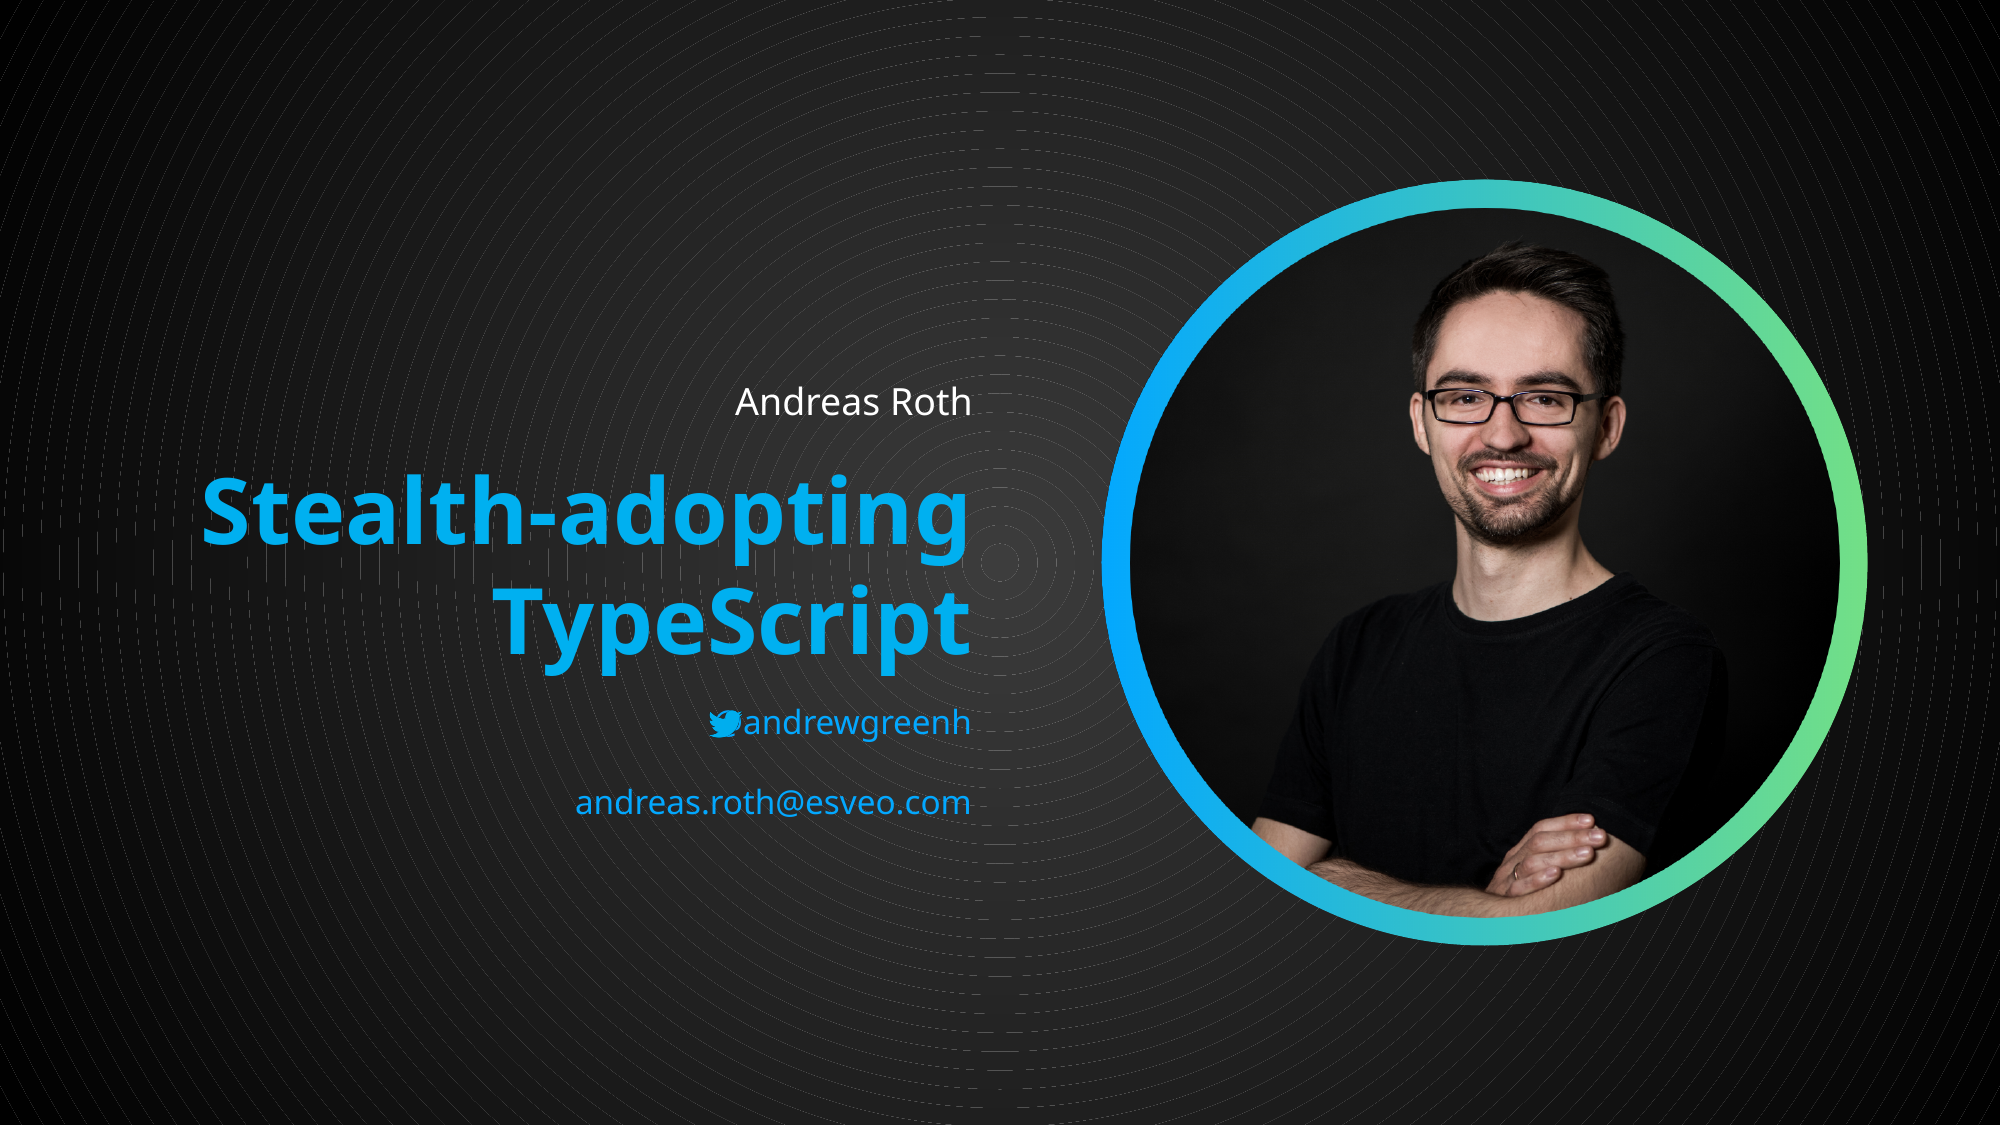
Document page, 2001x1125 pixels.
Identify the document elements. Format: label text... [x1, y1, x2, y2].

picture [1101, 179, 1868, 946]
text_box Andreas Roth [708, 370, 988, 431]
text_box Stealth-adopting TypeScript [51, 0, 988, 1125]
picture [708, 706, 743, 741]
text_box @andrewgreenh andreas.roth@esveo.com [387, 693, 988, 754]
